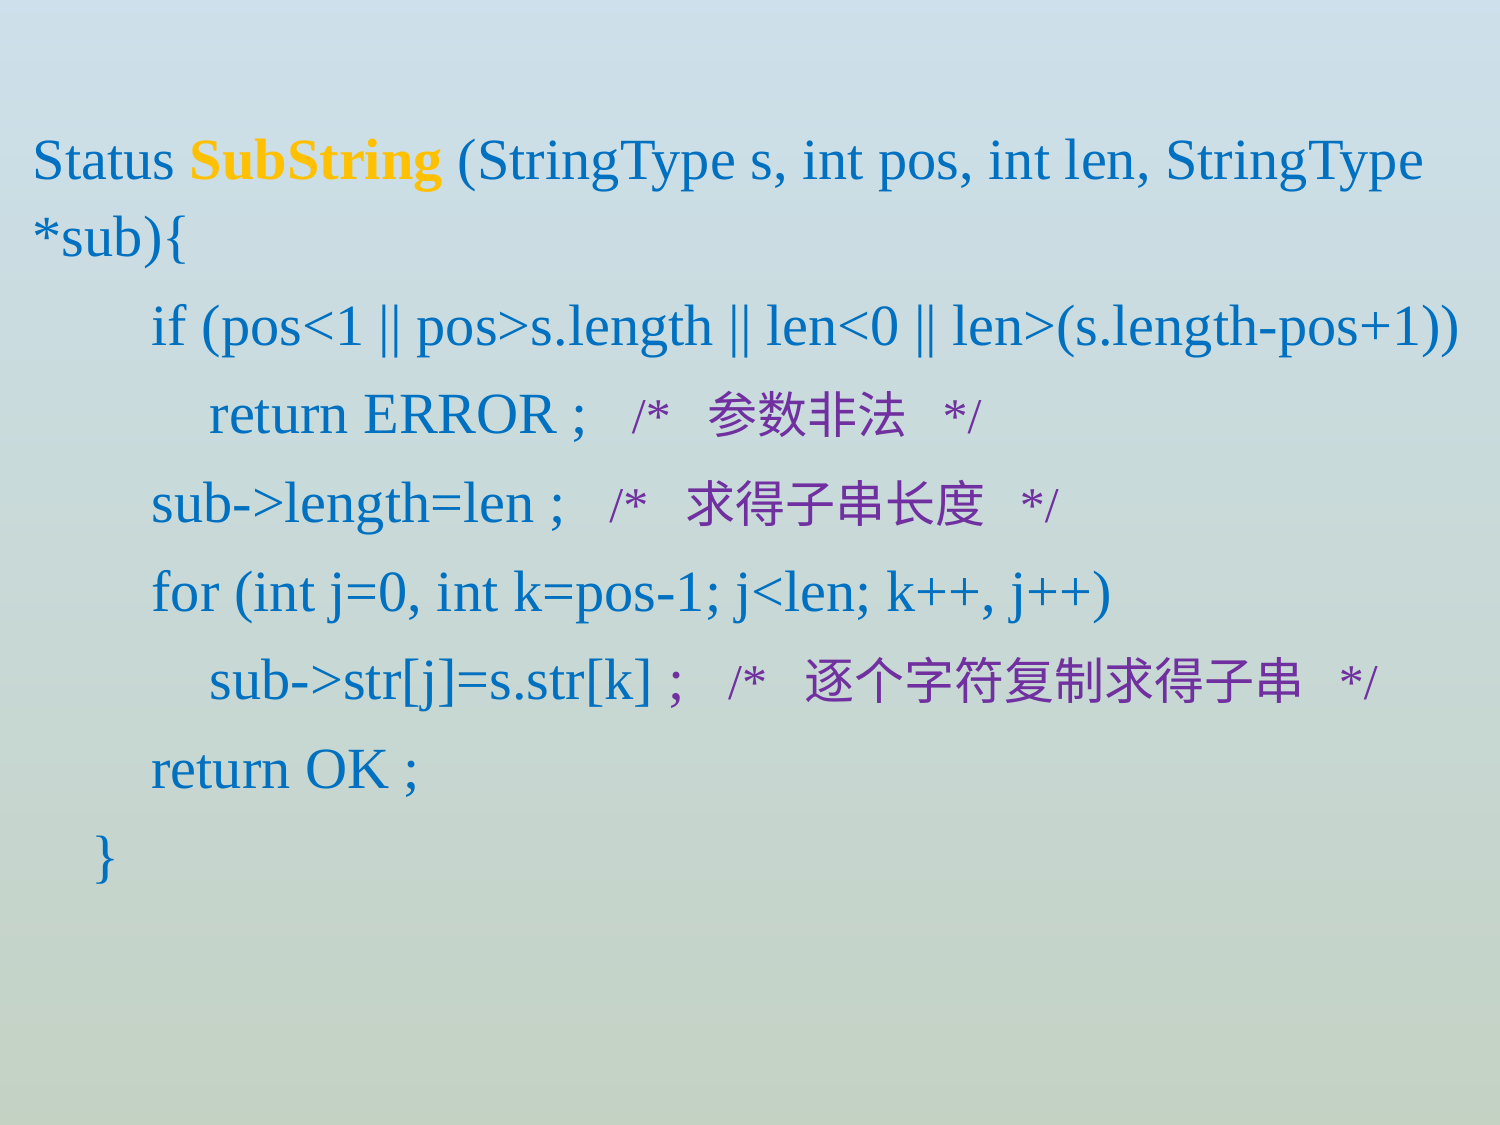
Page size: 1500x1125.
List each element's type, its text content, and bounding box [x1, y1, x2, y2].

list Status SubString (StringType s, int pos, int len, StringType *sub){ if (pos<1 || pos>s.length || len<0 || len>(s.length-pos+1)) return ERROR ; /* 参数非法 */ sub->length=len ; /* 求得子串长度 */ for (int j=0, int k=pos-1; j<len; k++, j++) sub->str[j]=s.str[k] ; /* 逐个字符复制求得子串 */ return OK ; } [17, 24, 1500, 1035]
